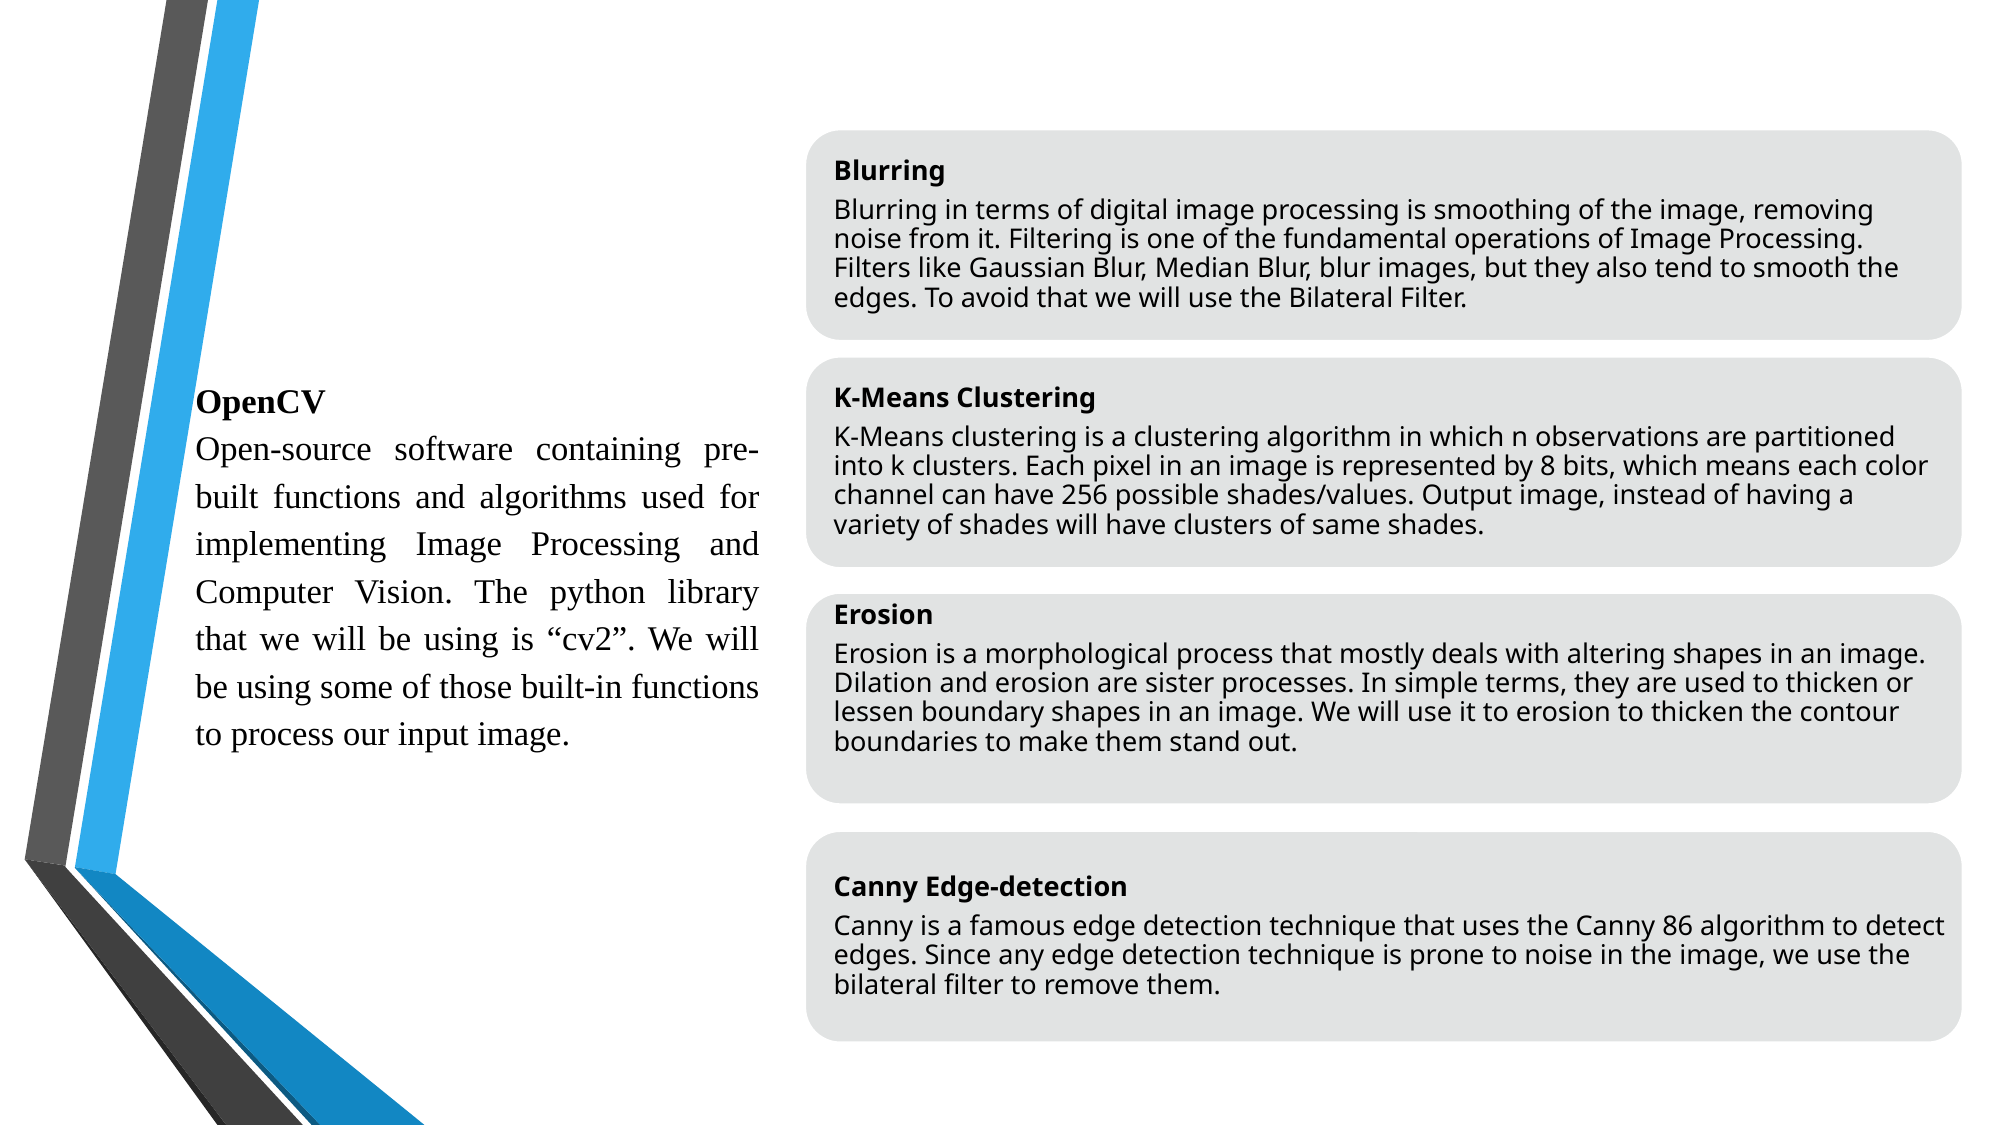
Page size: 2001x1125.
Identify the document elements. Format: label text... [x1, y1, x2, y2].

title OpenCV Open-source software containing pre-built functions and algorithms used for implementing Image Processing and Computer Vision. The python library that we will be using is “cv2”. We will be using some of those built-in functions to process our input image. [180, 362, 775, 763]
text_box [804, 81, 1964, 1044]
